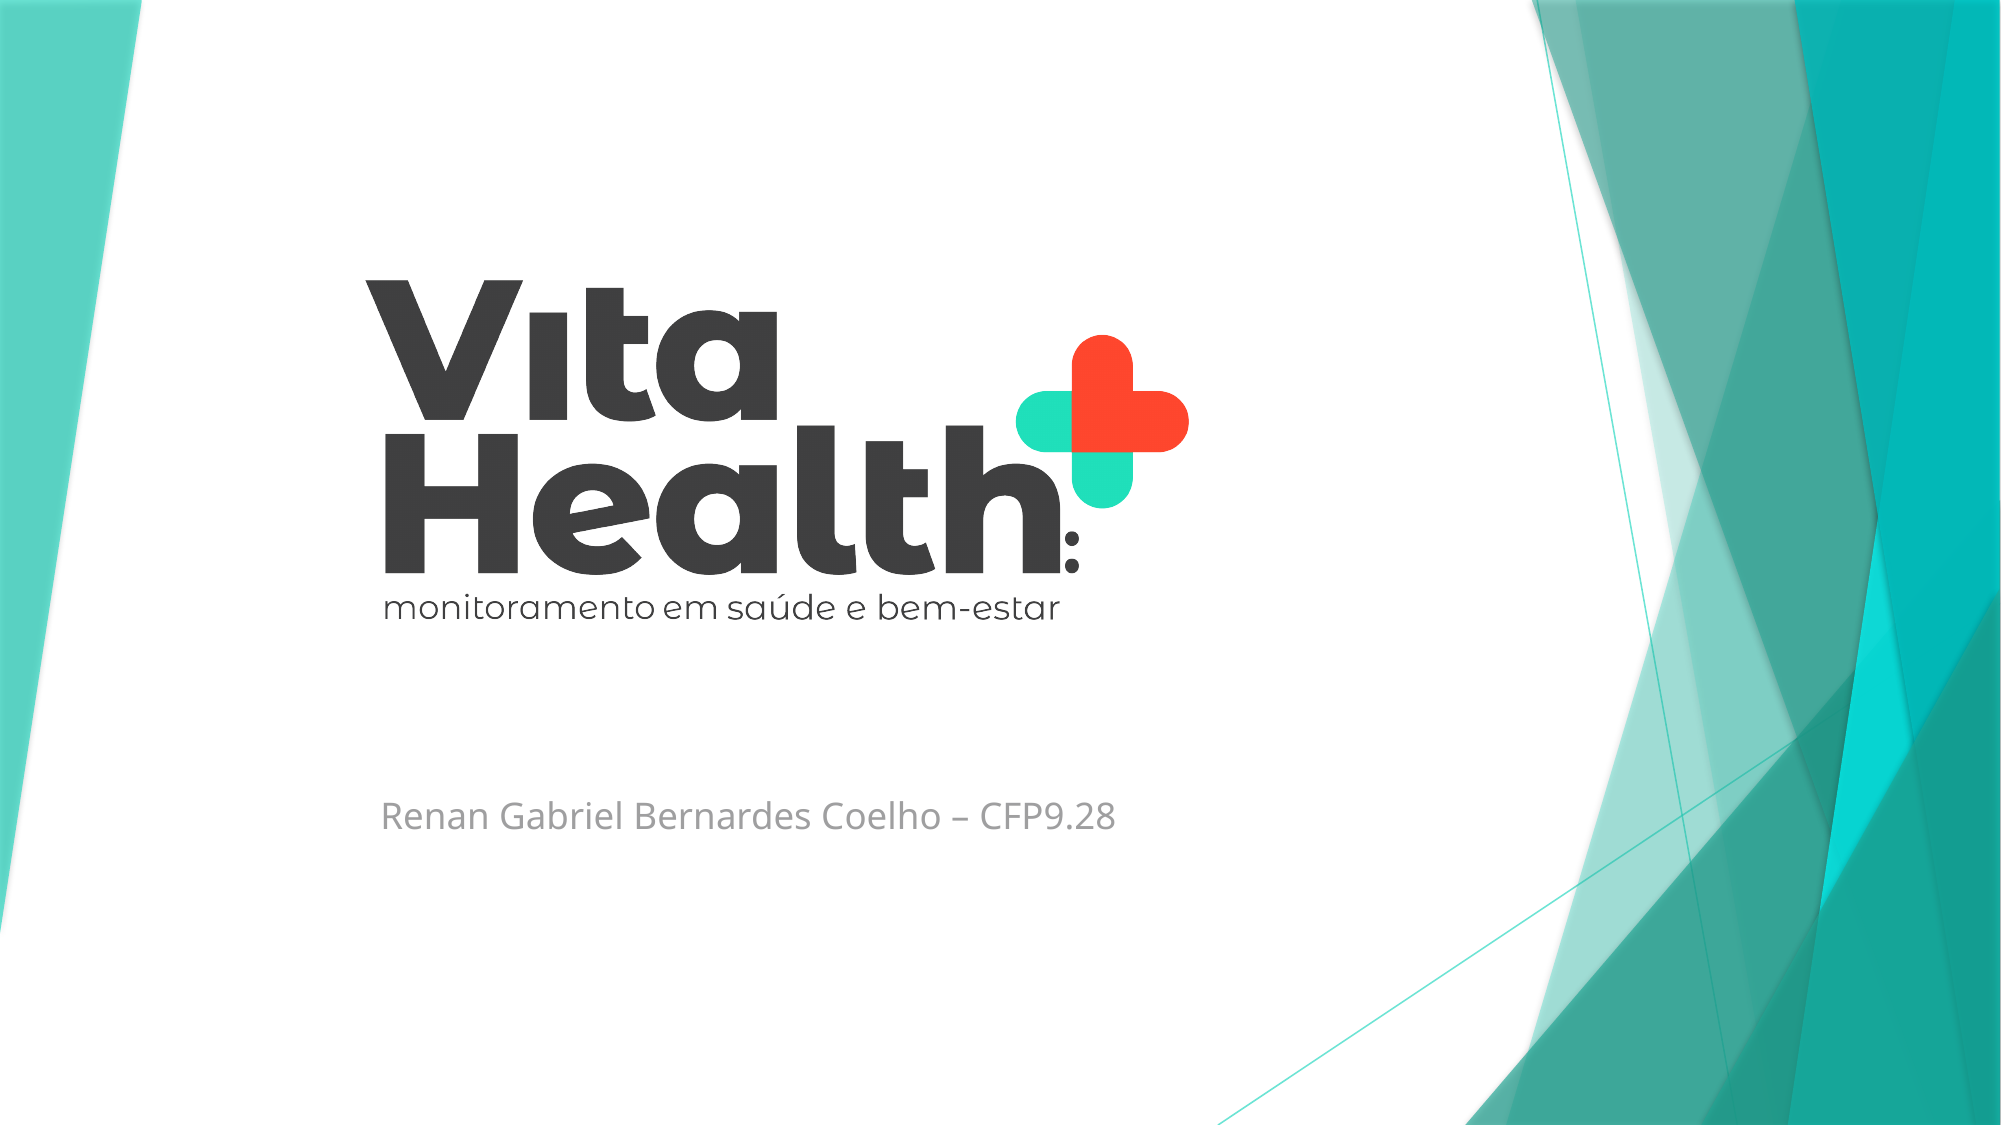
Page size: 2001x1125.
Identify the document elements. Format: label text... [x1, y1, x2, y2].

picture [364, 279, 1190, 620]
subtitle Renan Gabriel Bernardes Coelho – CFP9.28 [365, 785, 1640, 845]
